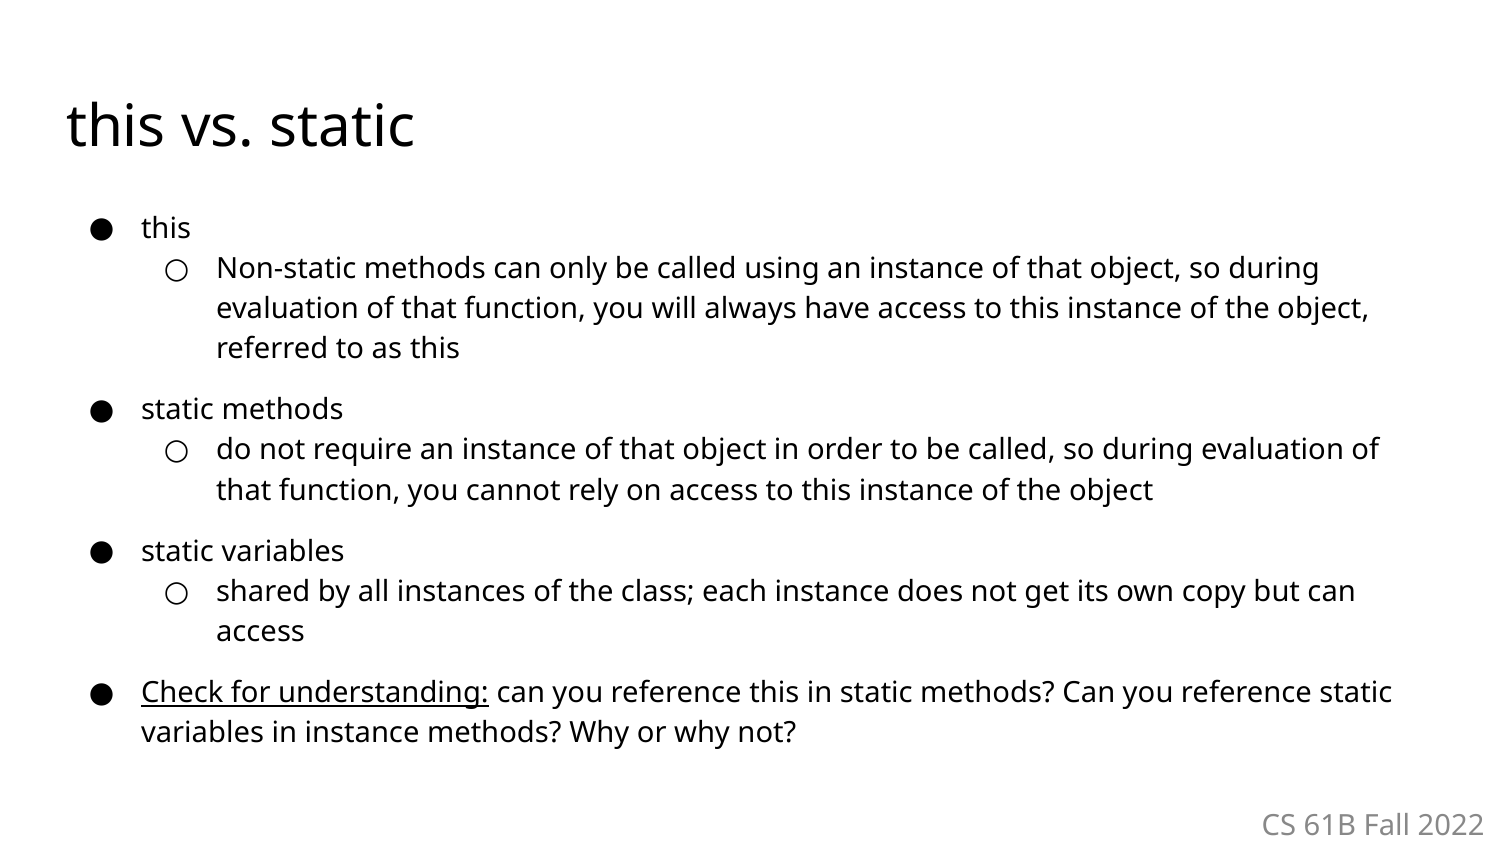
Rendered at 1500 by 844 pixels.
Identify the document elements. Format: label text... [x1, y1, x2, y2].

list this Non-static methods can only be called using an instance of that object, so during evaluation of that function, you will always have access to this instance of the object, referred to as this static methods do not require an instance of that object in order to be called, so during evaluation of that function, you cannot rely on access to this instance of the object static variables shared by all instances of the class; each instance does not get its own copy but can access Check for understanding: can you reference this in static methods? Can you reference static variables in instance methods? Why or why not? [51, 189, 1449, 750]
title this vs. static [51, 72, 1449, 167]
